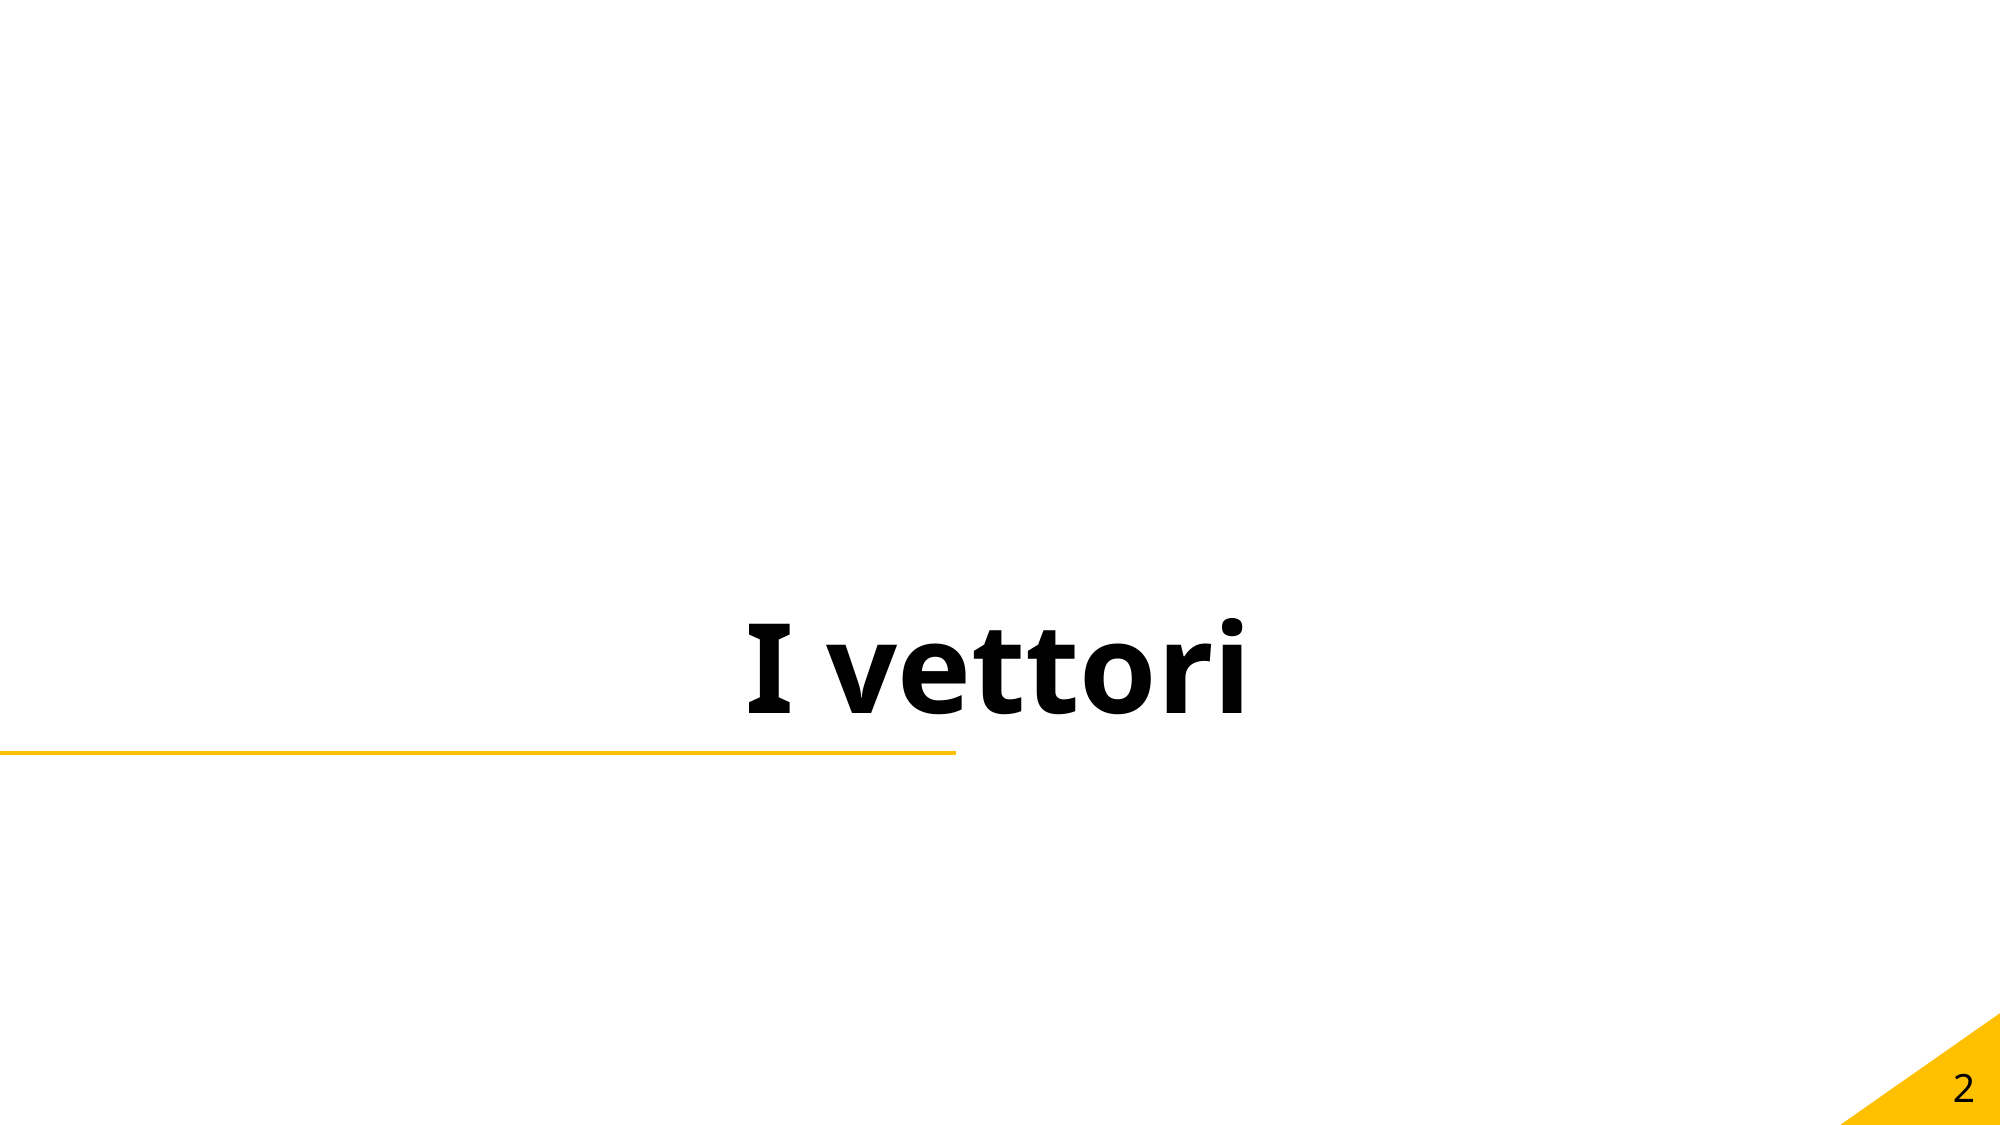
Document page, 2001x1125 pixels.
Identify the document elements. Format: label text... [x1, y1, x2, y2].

slide_number 2 [1540, 1060, 1991, 1121]
title I vettori [136, 280, 1862, 749]
